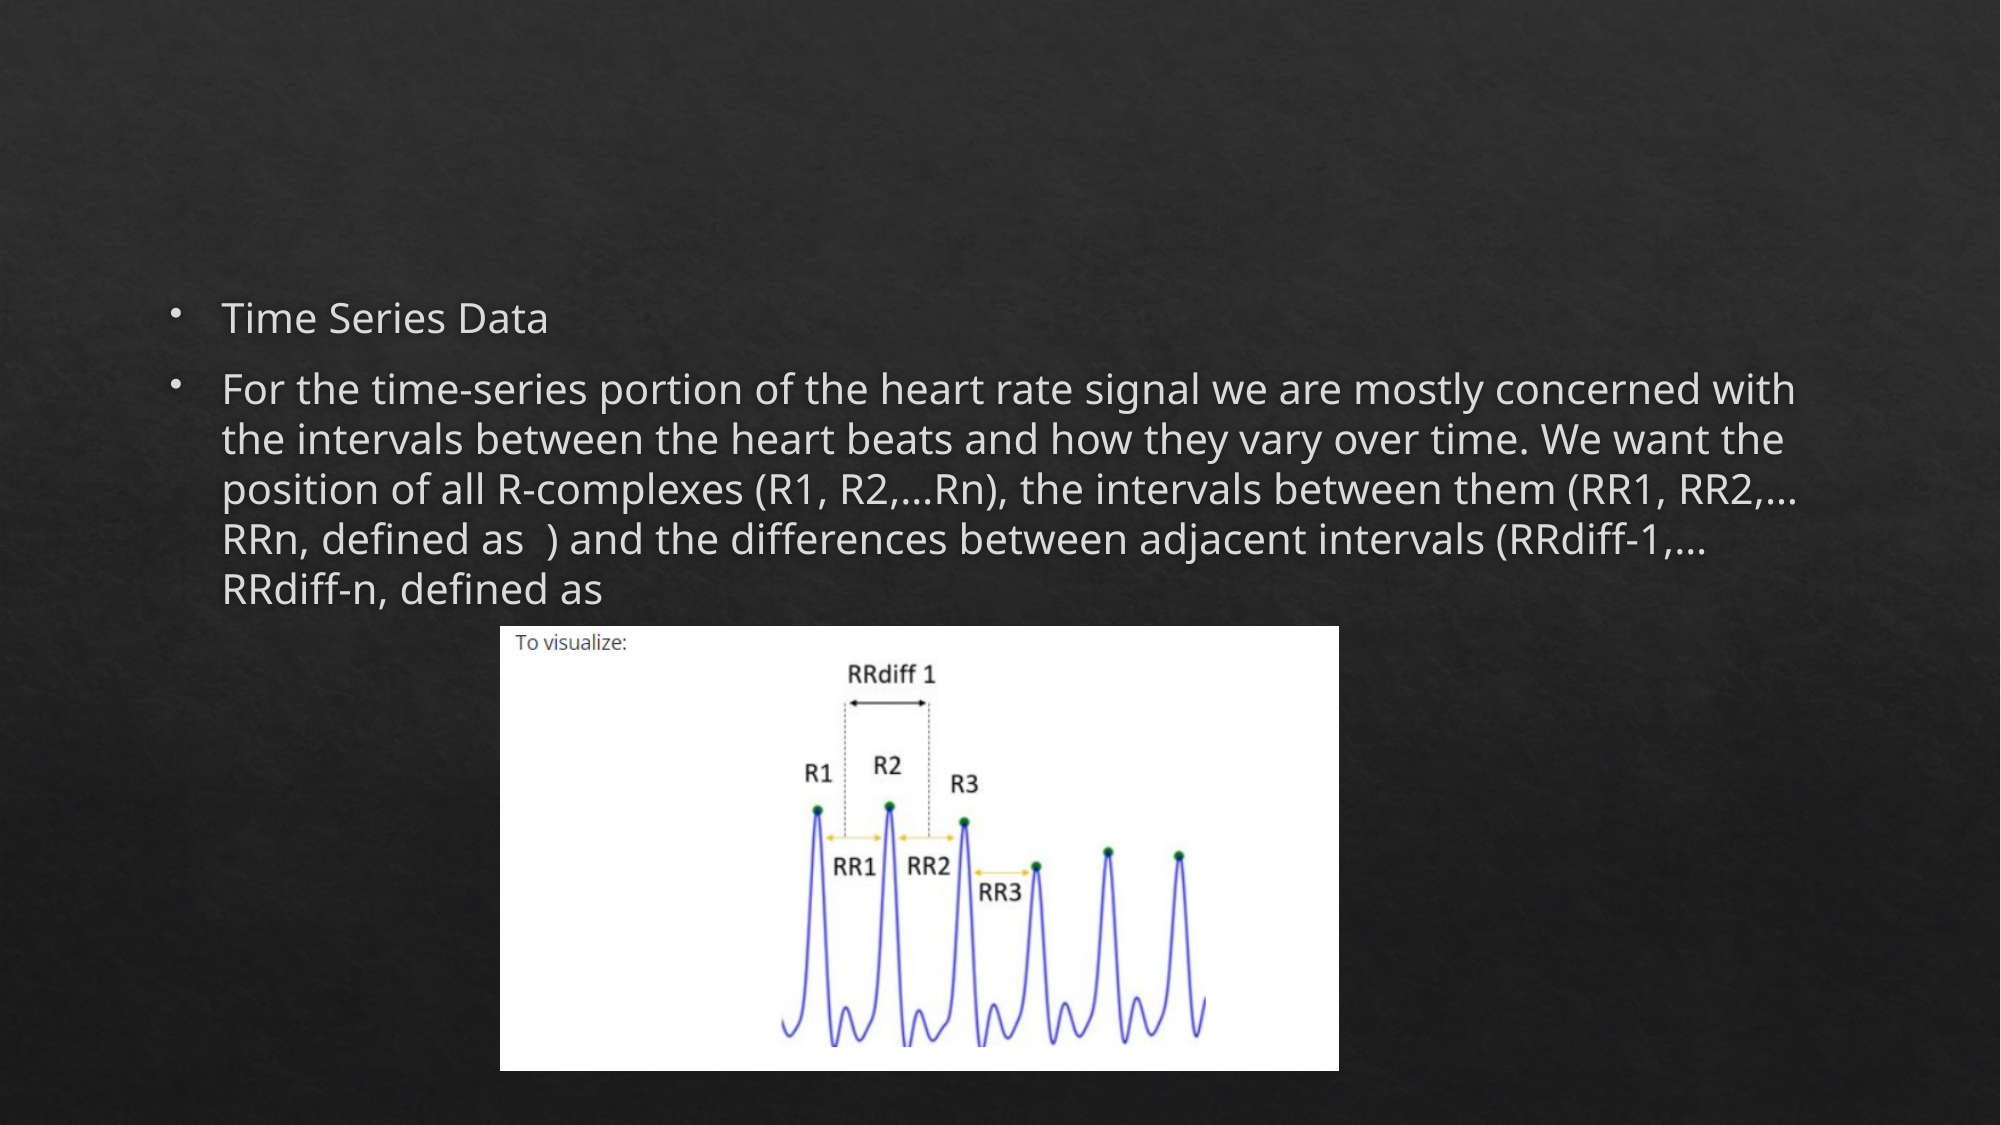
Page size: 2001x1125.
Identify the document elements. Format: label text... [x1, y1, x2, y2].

list Time Series Data For the time-series portion of the heart rate signal we are mostly concerned with the intervals between the heart beats and how they vary over time. We want the position of all R-complexes (R1, R2,…Rn), the intervals between them (RR1, RR2,…RRn, defined as ) and the differences between adjacent intervals (RRdiff-1,…RRdiff-n, defined as [149, 284, 1849, 950]
picture [500, 625, 1339, 1071]
